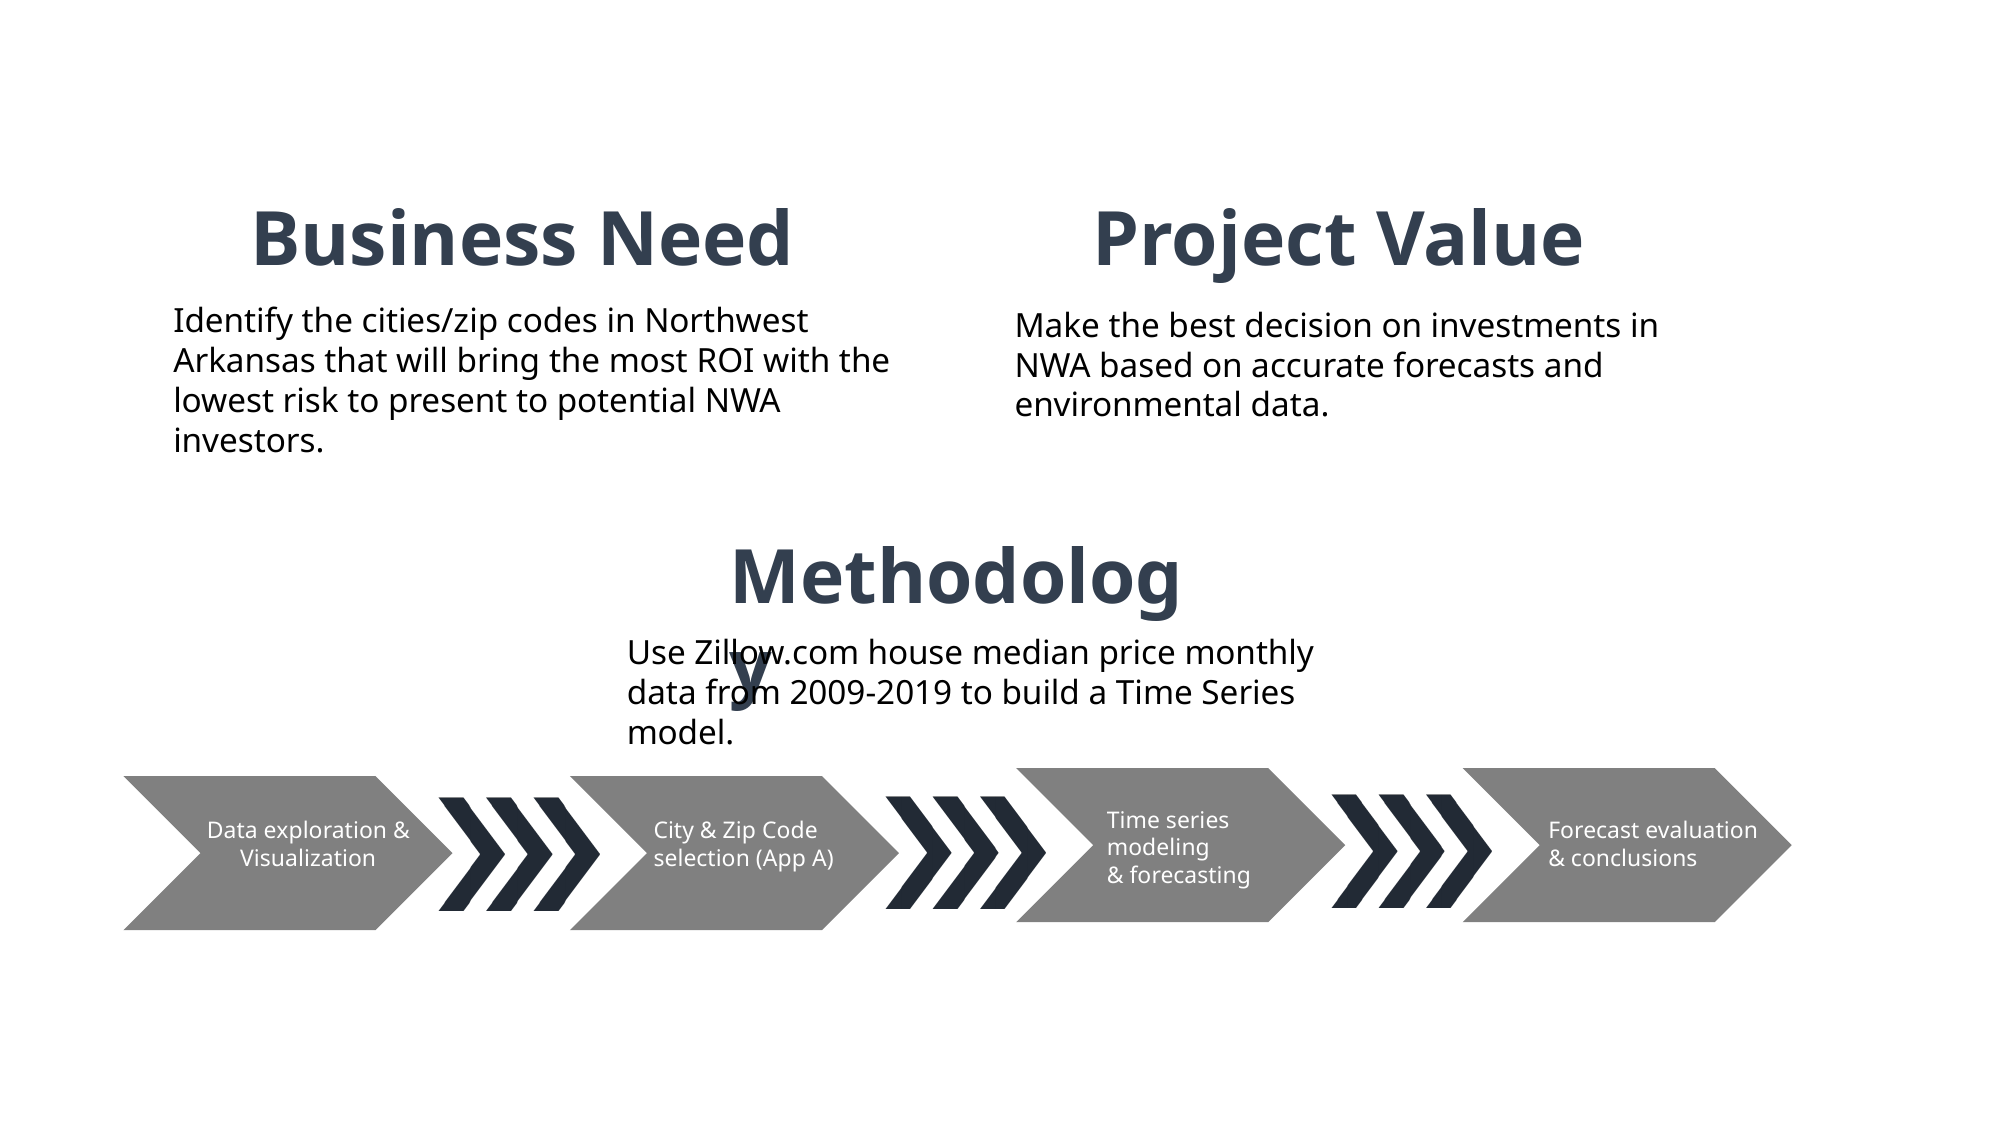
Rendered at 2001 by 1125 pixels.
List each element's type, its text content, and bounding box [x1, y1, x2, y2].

text_box Project Value [1077, 183, 1623, 288]
text_box Methodology [714, 520, 1202, 623]
text_box Identify the cities/zip codes in Northwest Arkansas that will bring the most ROI with the lowest risk to present to potential NWA investors. [158, 291, 944, 466]
text_box Use Zillow.com house median price monthly data from 2009-2019 to build a Time Series model. [612, 623, 1398, 754]
text_box Business Need [235, 183, 855, 288]
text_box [125, 754, 1791, 951]
text_box Make the best decision on investments in NWA based on accurate forecasts and environmental data. [999, 296, 1737, 431]
